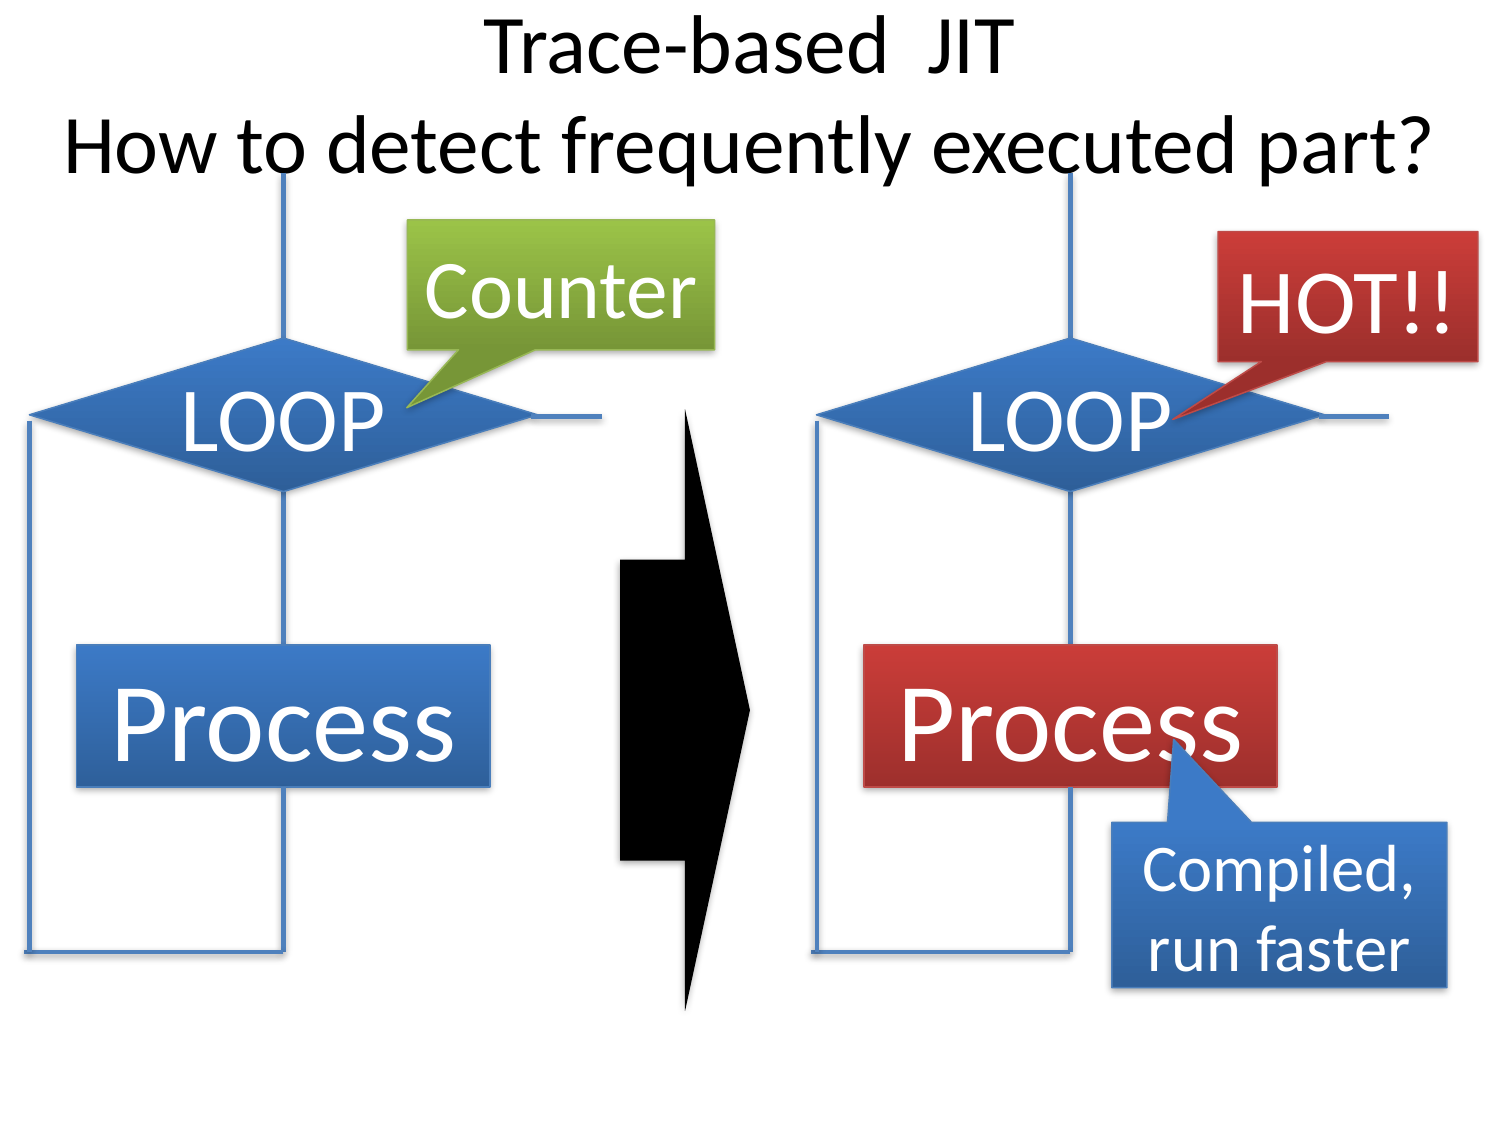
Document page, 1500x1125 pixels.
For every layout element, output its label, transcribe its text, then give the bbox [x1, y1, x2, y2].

title Trace-based JIT How to detect frequently executed part? [0, 0, 1500, 185]
text_box Compiled, run faster [1111, 738, 1448, 989]
text_box LOOP [815, 338, 1322, 493]
text_box HOT!! [1172, 230, 1479, 421]
text_box Process [863, 644, 1278, 788]
text_box Counter [406, 219, 716, 409]
text_box [620, 408, 750, 1012]
text_box LOOP [28, 338, 535, 493]
text_box Process [76, 644, 491, 788]
